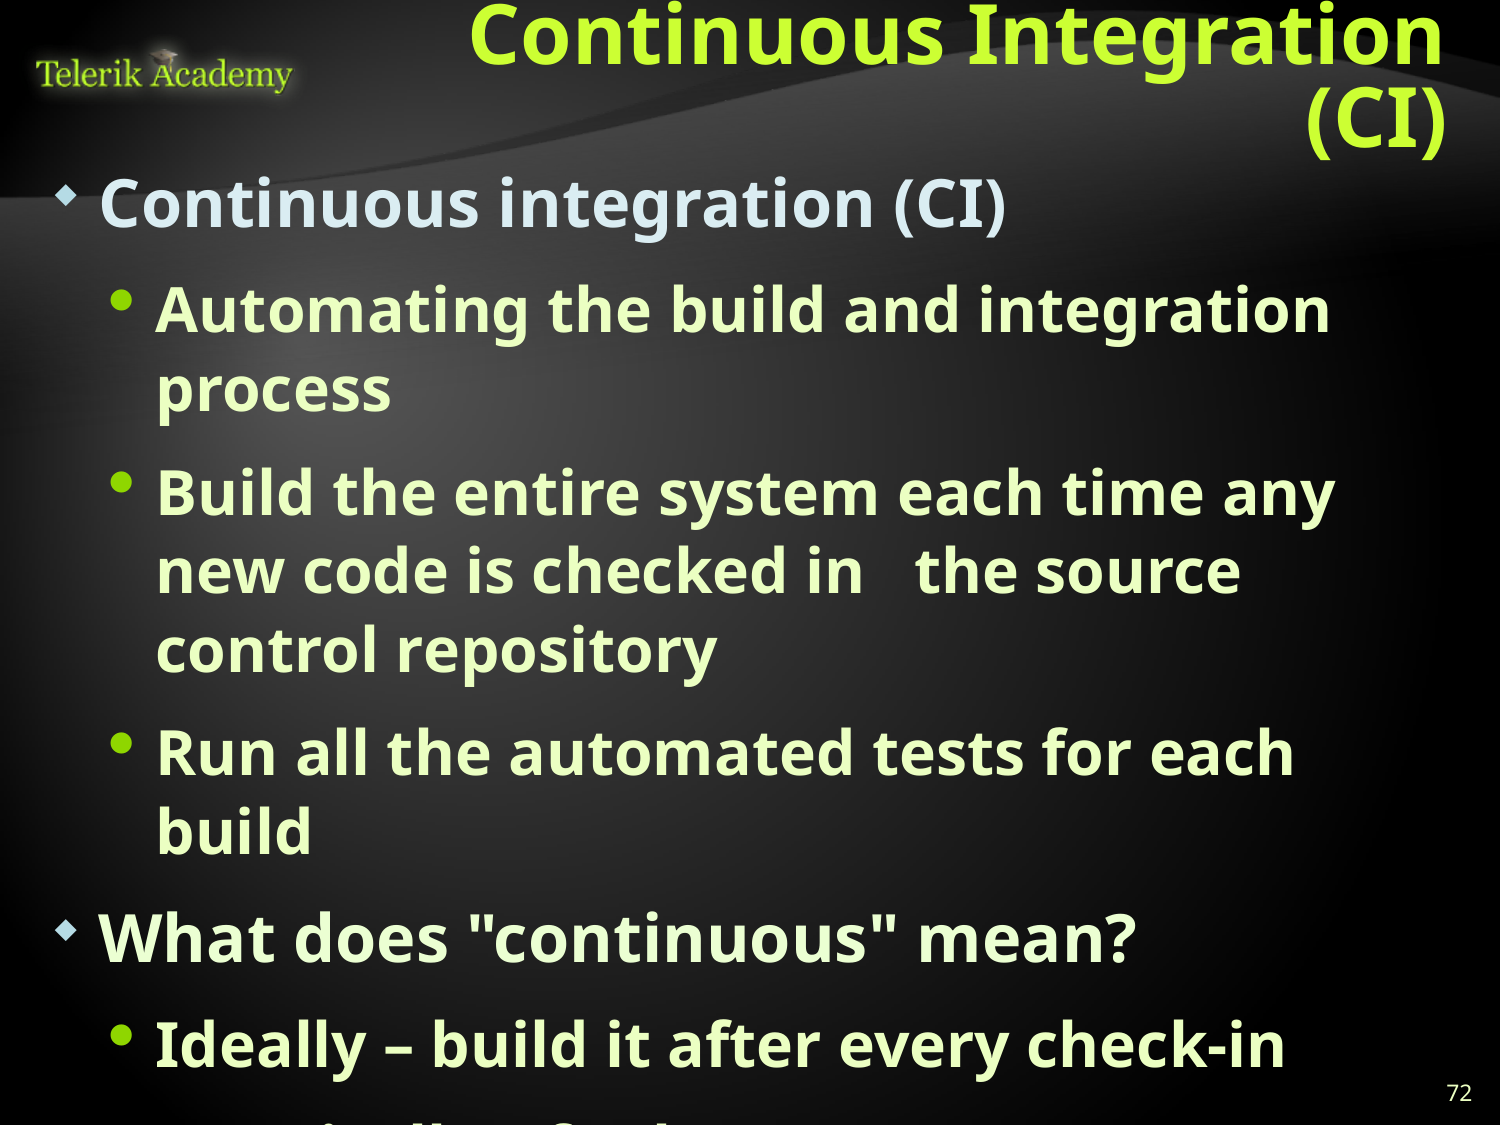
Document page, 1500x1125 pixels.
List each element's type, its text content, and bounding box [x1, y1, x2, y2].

slide_number 72 [1412, 1074, 1488, 1113]
title Continuous Integration (CI) [300, 12, 1463, 149]
list Continuous integration (CI) Automating the build and integration process Build the entire system each time any new code is checked in the source control repository Run all the automated tests for each build What does "continuous" mean? Ideally – build it after every check-in Practically – for larger systems, every 1-2 hours Or at least a couple of times a day [37, 149, 1463, 1100]
picture [0, 0, 1500, 1125]
